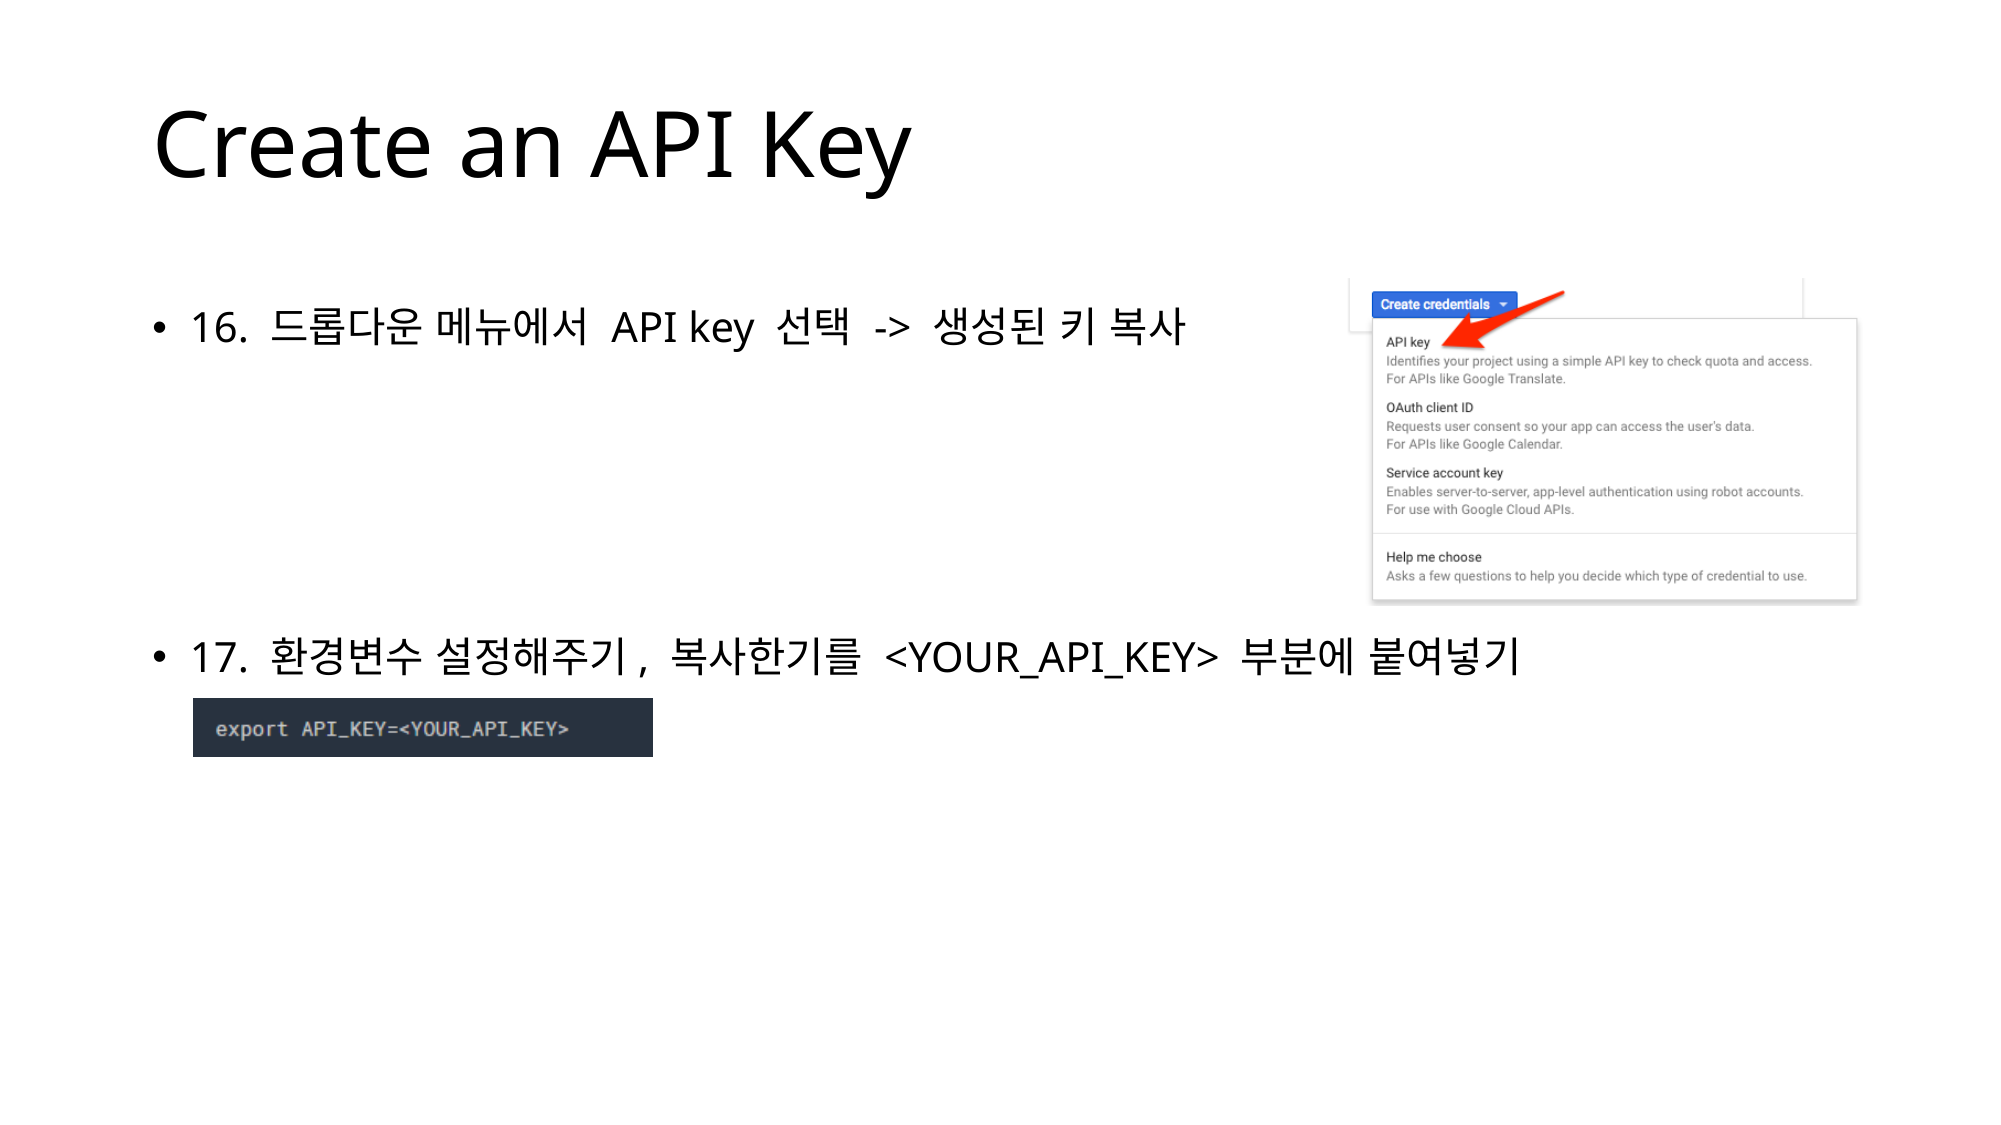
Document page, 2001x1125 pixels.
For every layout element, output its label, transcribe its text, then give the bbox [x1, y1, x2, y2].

list 16. 드롭다운 메뉴에서 API key 선택 -> 생성된 키 복사 17. 환경변수 설정해주기, 복사한기를 <YOUR_API_KEY> 부분에 붙여넣기 [137, 299, 1863, 1014]
text_box Create an API Key [137, 38, 1863, 257]
picture [1340, 277, 1863, 606]
picture [193, 698, 653, 757]
